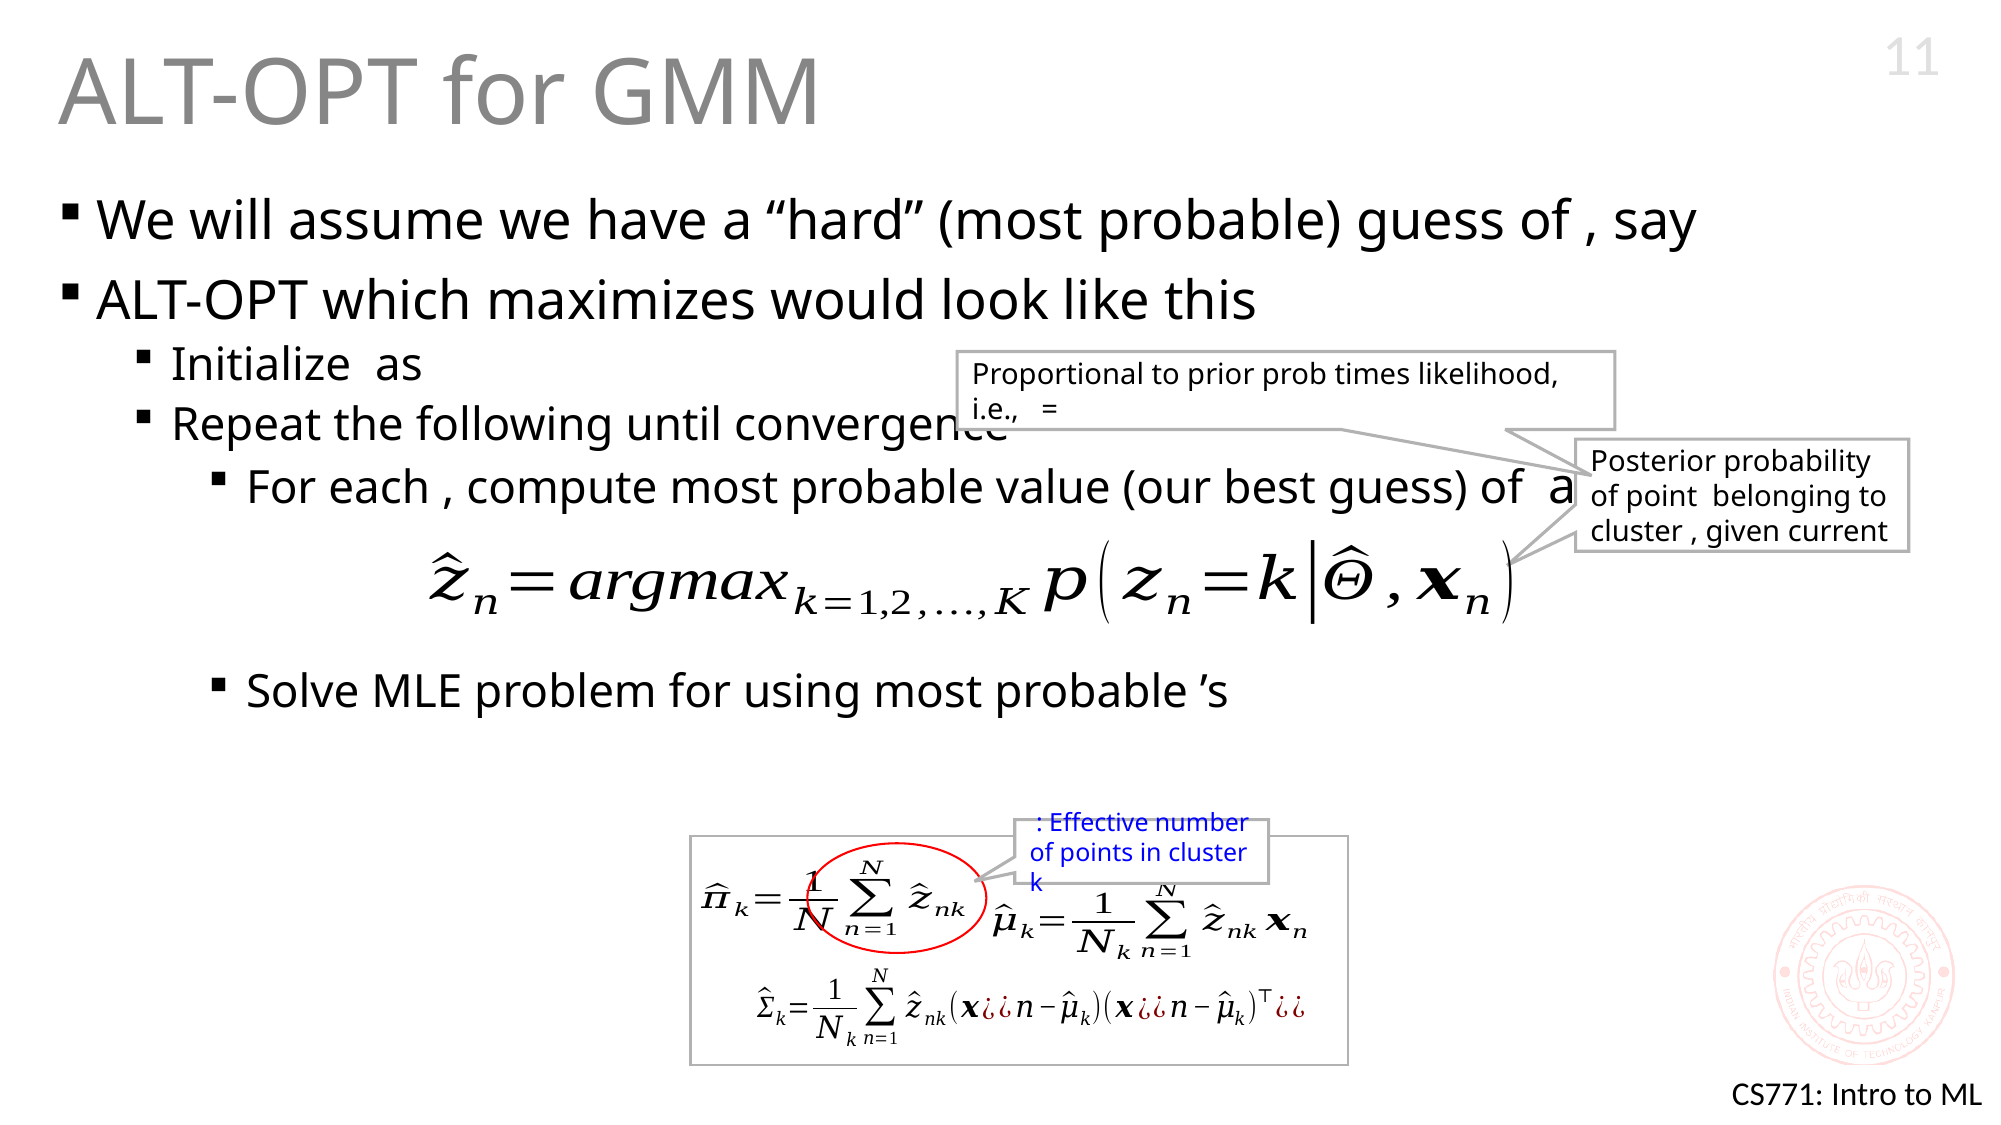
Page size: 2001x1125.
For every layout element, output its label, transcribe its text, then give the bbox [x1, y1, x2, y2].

text_box [689, 835, 1349, 1066]
slide_number 11 [1857, 22, 1957, 83]
text_box [806, 842, 988, 955]
title ALT-OPT for GMM [43, 27, 1970, 163]
